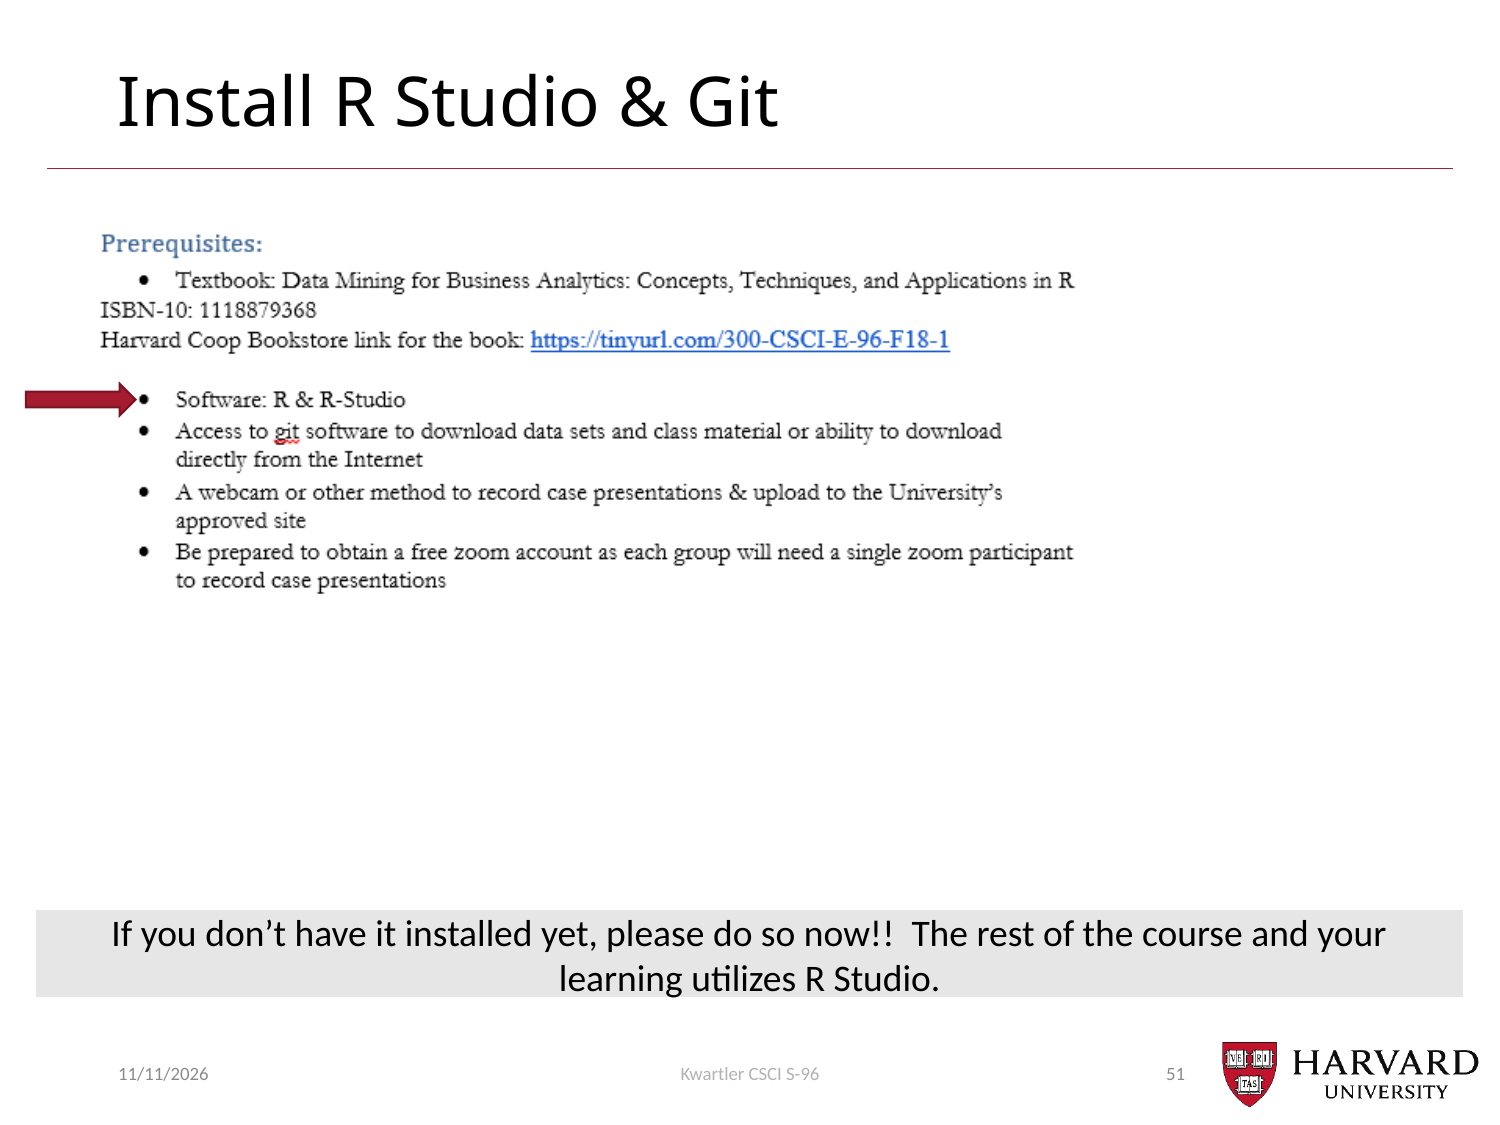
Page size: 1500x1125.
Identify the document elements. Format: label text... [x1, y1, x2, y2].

footer Kwartler CSCI S-96 [496, 1042, 1004, 1103]
title Install R Studio & Git [103, 59, 1397, 157]
slide_number 51 [1059, 1042, 1200, 1103]
picture [93, 227, 1107, 627]
picture [1200, 1024, 1500, 1125]
text_box If you don’t have it installed yet, please do so now!! The rest of the course and your learning utilizes R Studio. [36, 910, 1463, 997]
text_box [24, 390, 93, 409]
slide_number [103, 1042, 441, 1103]
